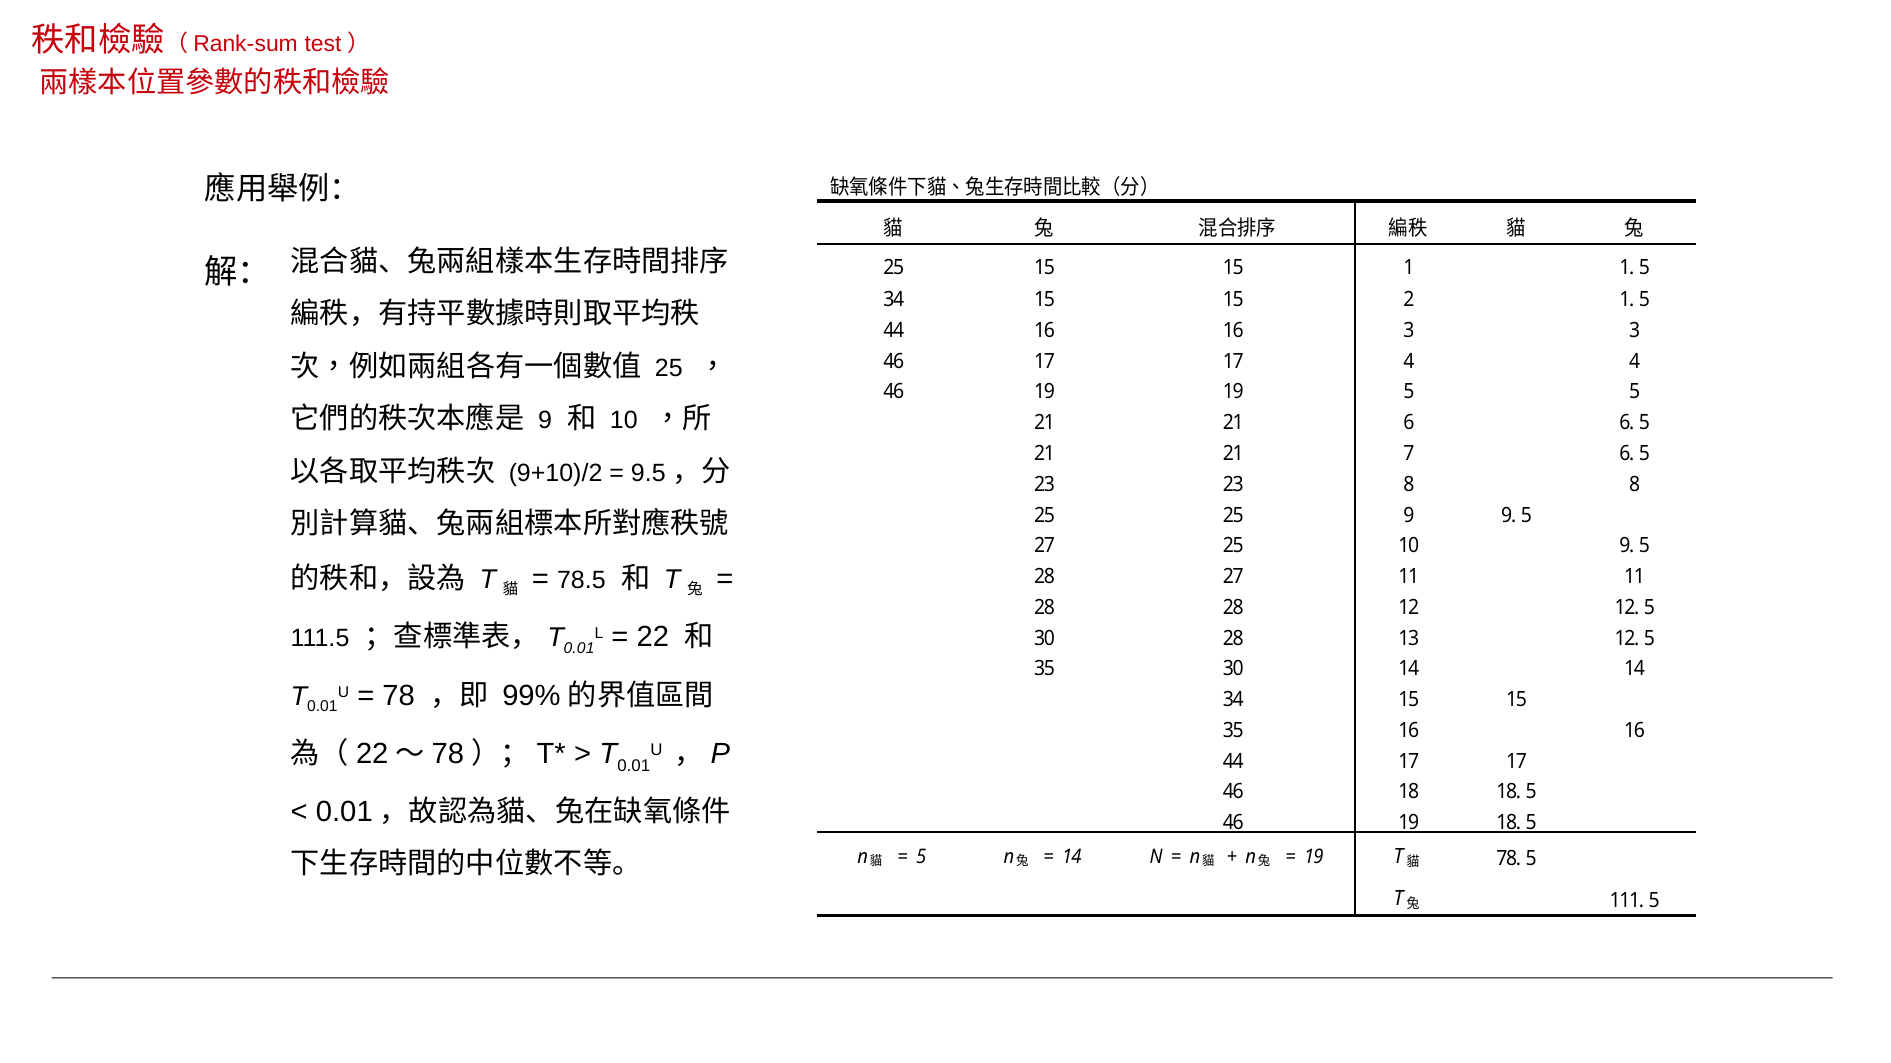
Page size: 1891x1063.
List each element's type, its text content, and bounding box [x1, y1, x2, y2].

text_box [189, 141, 1698, 928]
text_box 兩樣本位置參數的秩和檢驗 [24, 55, 840, 106]
text_box 秩和檢驗（Rank-sum test） [17, 10, 743, 65]
